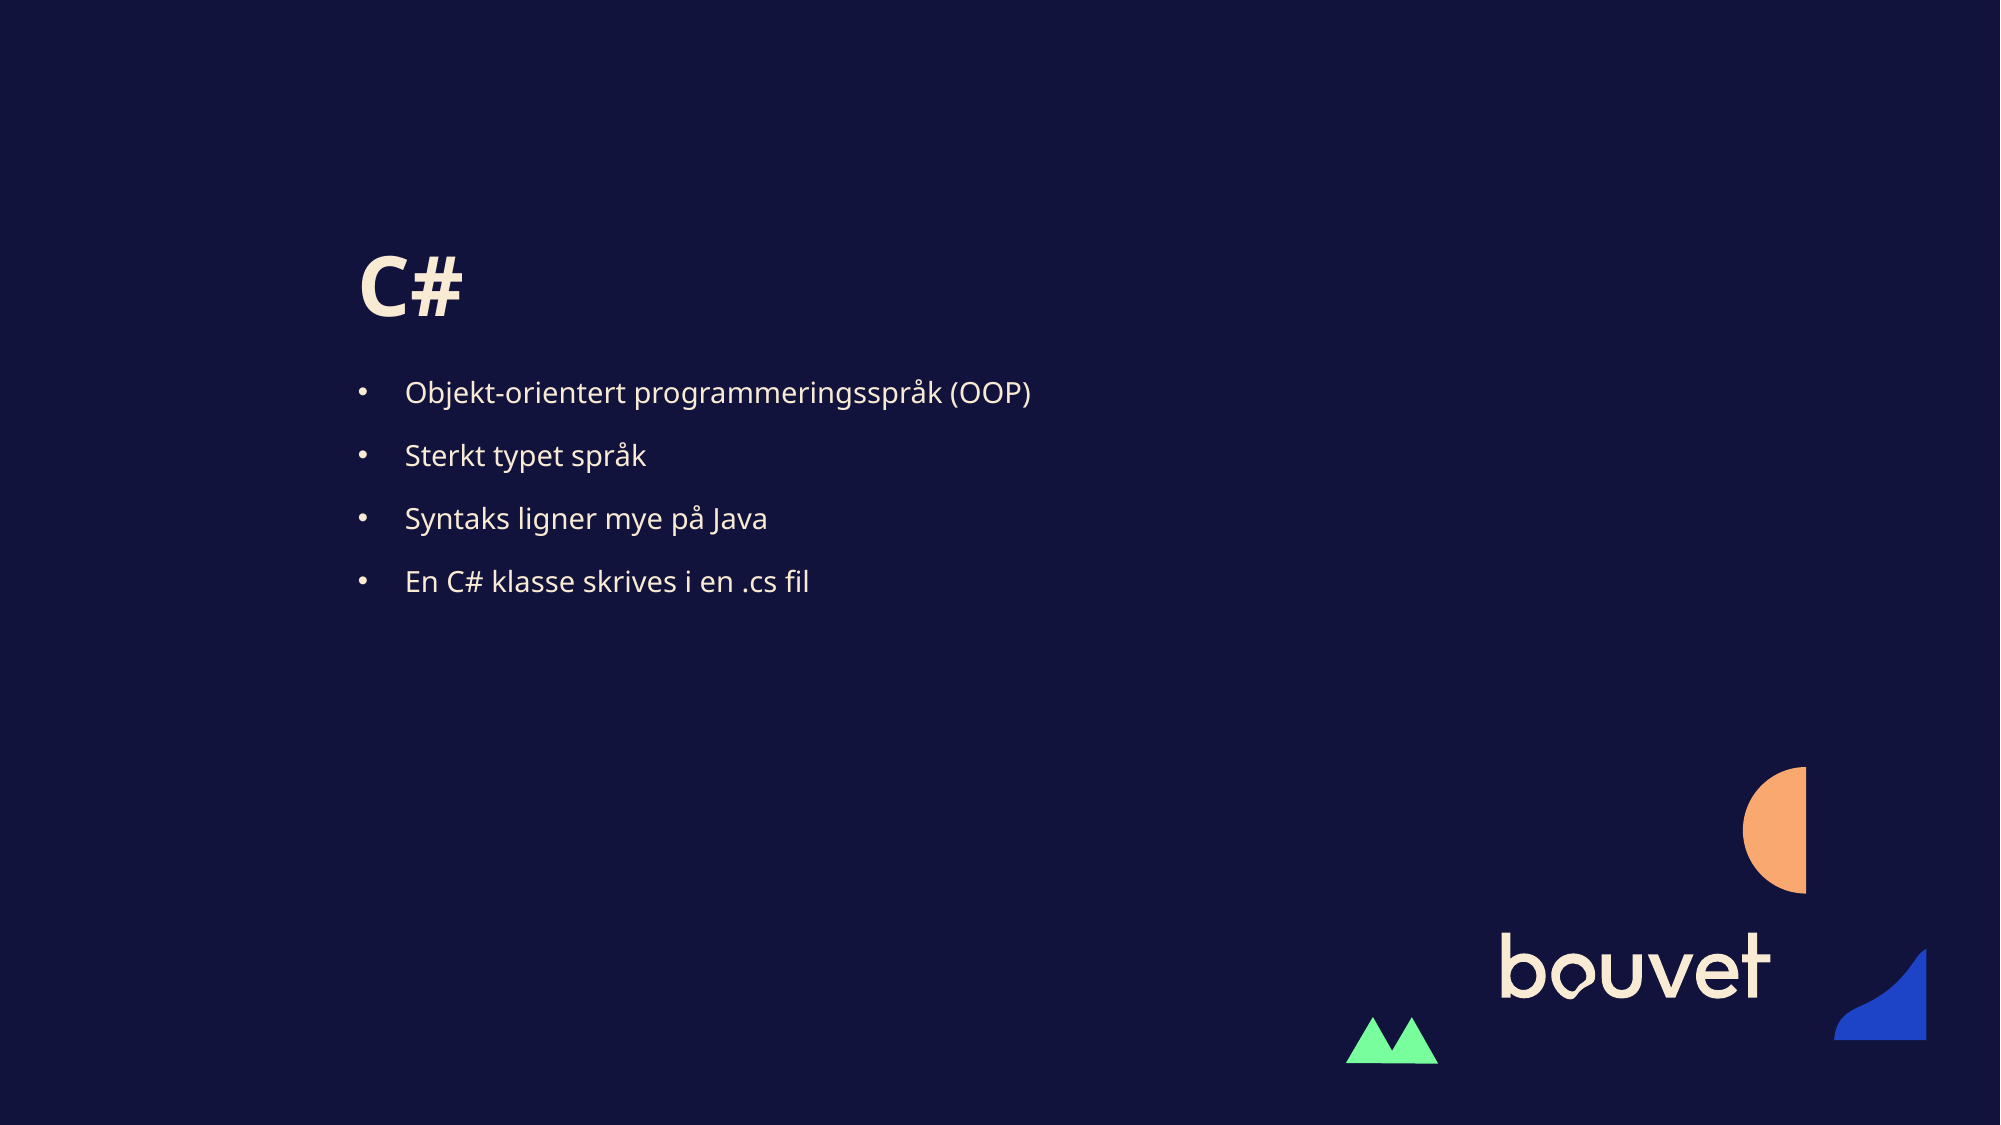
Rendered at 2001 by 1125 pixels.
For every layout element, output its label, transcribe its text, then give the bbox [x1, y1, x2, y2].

list Objekt-orientert programmeringsspråk (OOP) Sterkt typet språk Syntaks ligner mye på Java En C# klasse skrives i en .cs fil [357, 367, 1571, 929]
title C# [357, 62, 1691, 335]
